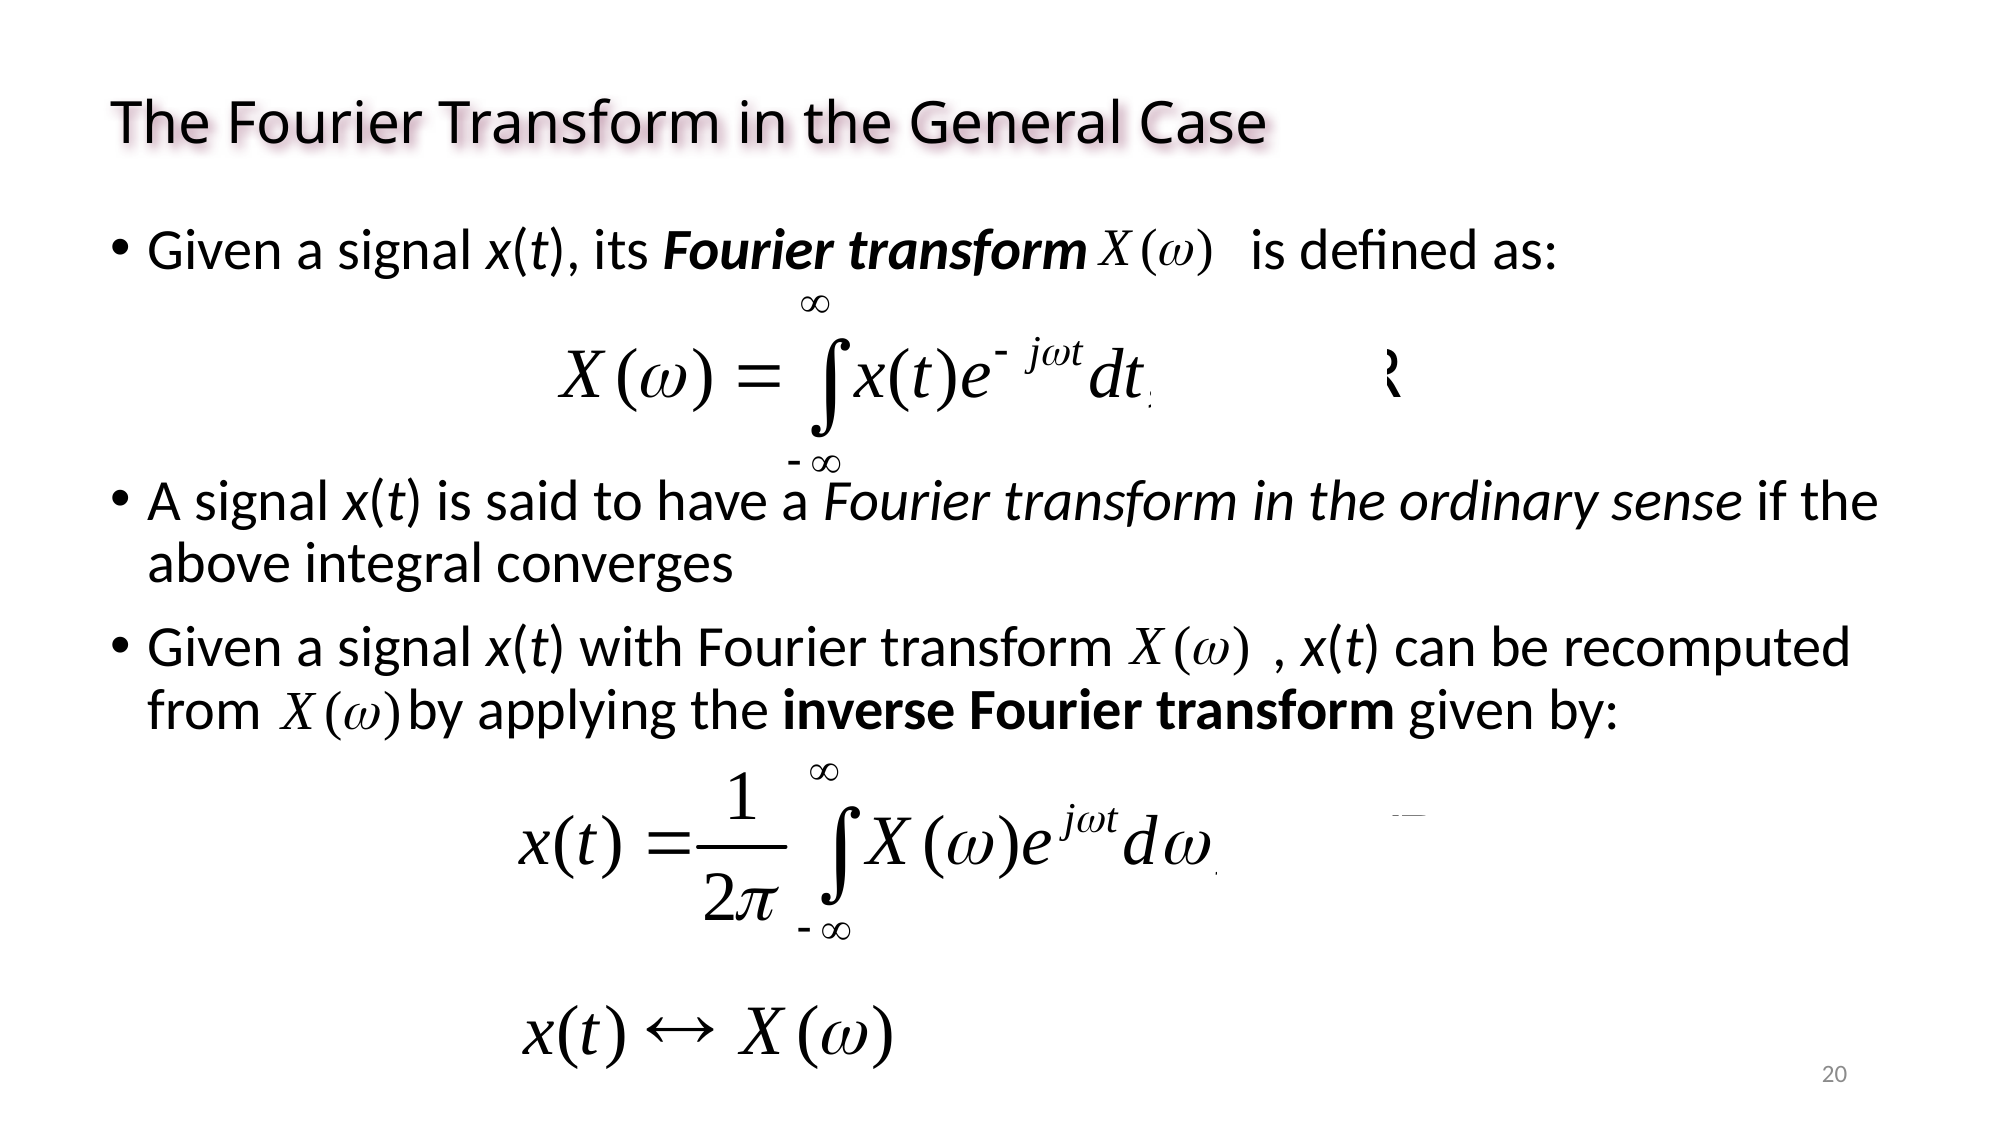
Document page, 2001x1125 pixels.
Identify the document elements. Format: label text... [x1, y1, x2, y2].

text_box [513, 745, 1445, 948]
list Given a signal x(t), its Fourier transform is defined as: A signal x(t) is said to have a Fourier transform in the ordinary sense if the above integral converges Given a signal x(t) with Fourier transform , x(t) can be recomputed from by applying the inverse Fourier transform given by: [95, 211, 1939, 777]
title The Fourier Transform in the General Case [95, 59, 1863, 189]
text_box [1092, 225, 1218, 278]
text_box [1123, 621, 1254, 681]
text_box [274, 687, 405, 746]
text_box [516, 1000, 898, 1076]
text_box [551, 278, 1406, 481]
slide_number 20 [1412, 1042, 1863, 1103]
